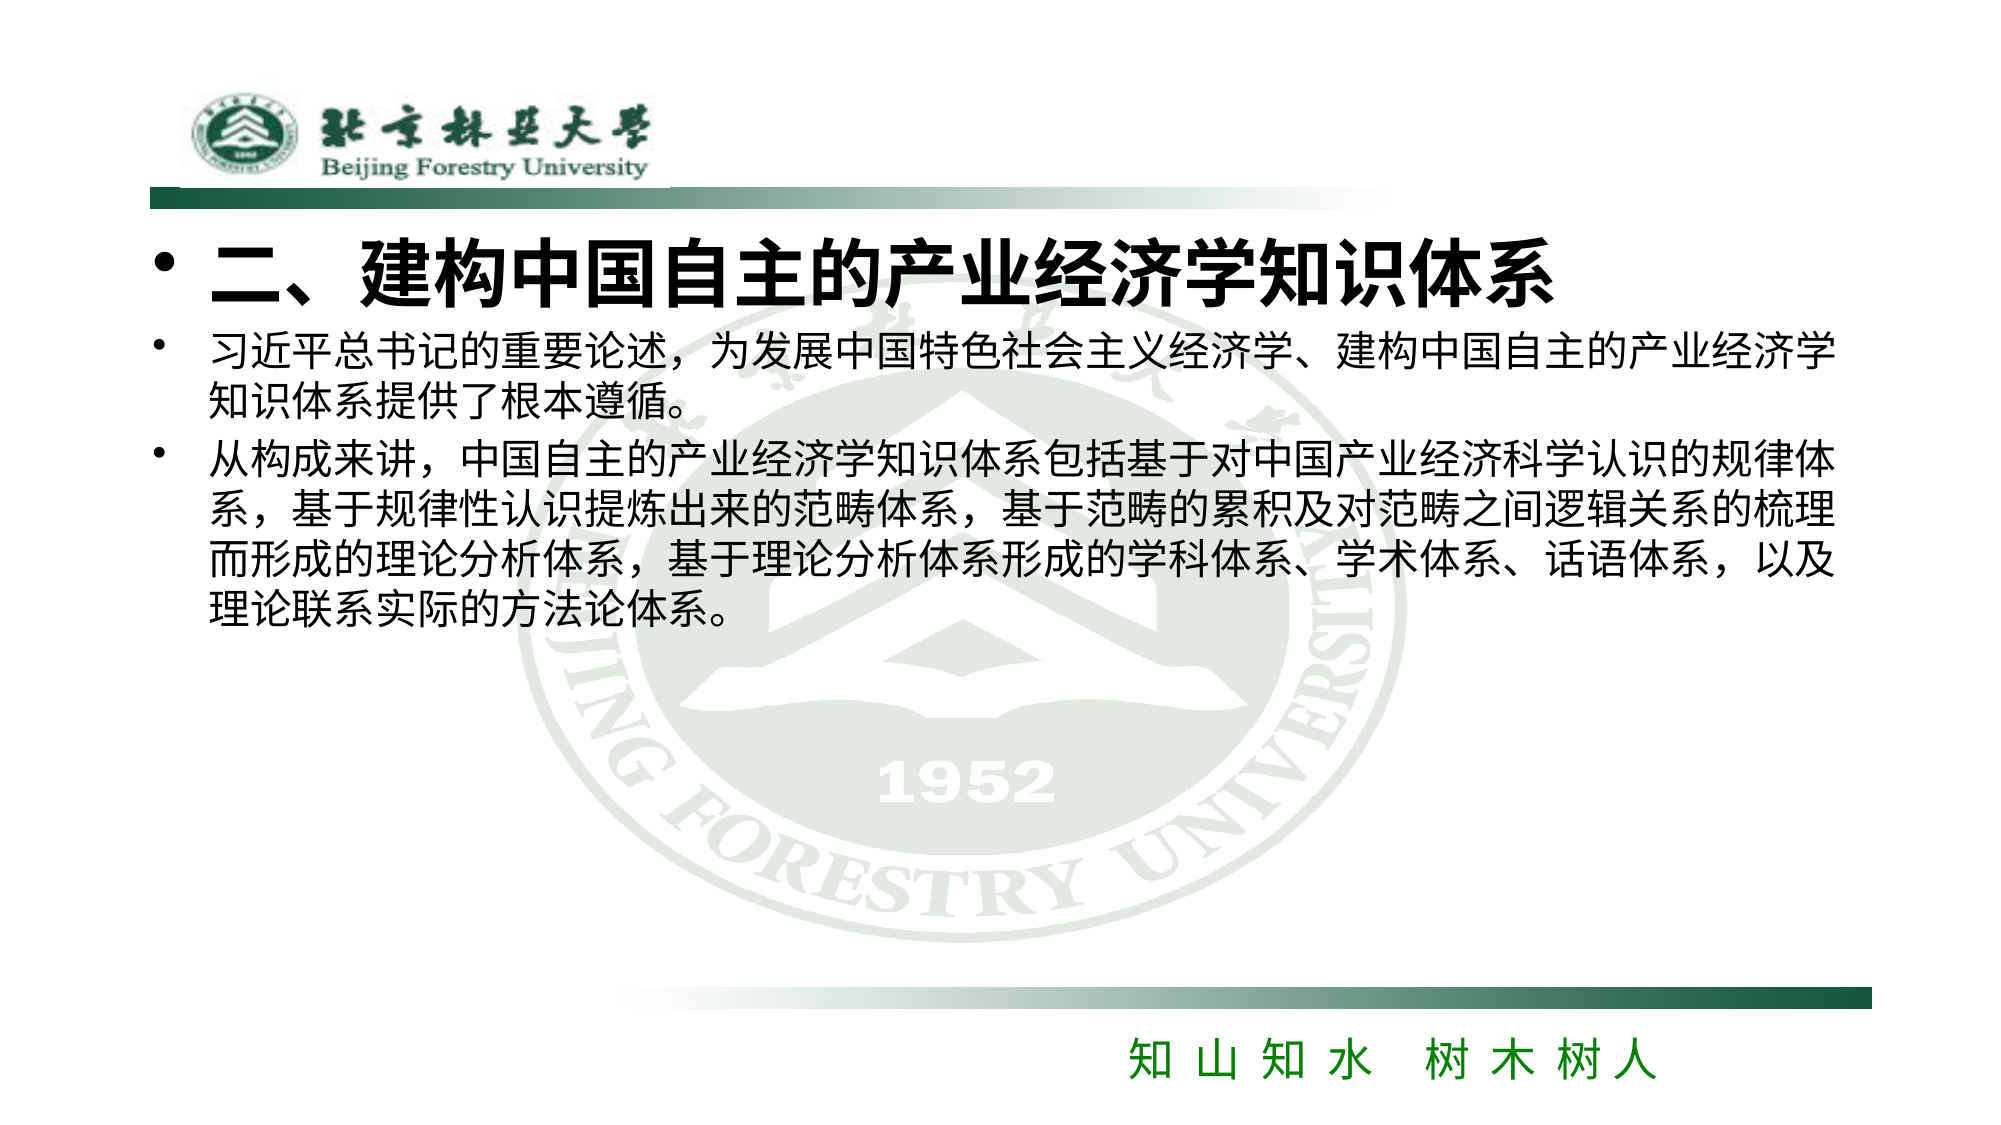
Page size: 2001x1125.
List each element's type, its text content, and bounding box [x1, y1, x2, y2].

picture [150, 78, 1556, 209]
picture [1863, 987, 1872, 1009]
list 二、建构中国自主的产业经济学知识体系 习近平总书记的重要论述，为发展中国特色社会主义经济学、建构中国自主的产业经济学知识体系提供了根本遵循。 从构成来讲，中国自主的产业经济学知识体系包括基于对中国产业经济科学认识的规律体系，基于规律性认识提炼出来的范畴体系，基于范畴的累积及对范畴之间逻辑关系的梳理而形成的理论分析体系，基于理论分析体系形成的学科体系、学术体系、话语体系，以及理论联系实际的方法论体系。 [137, 218, 1863, 1014]
